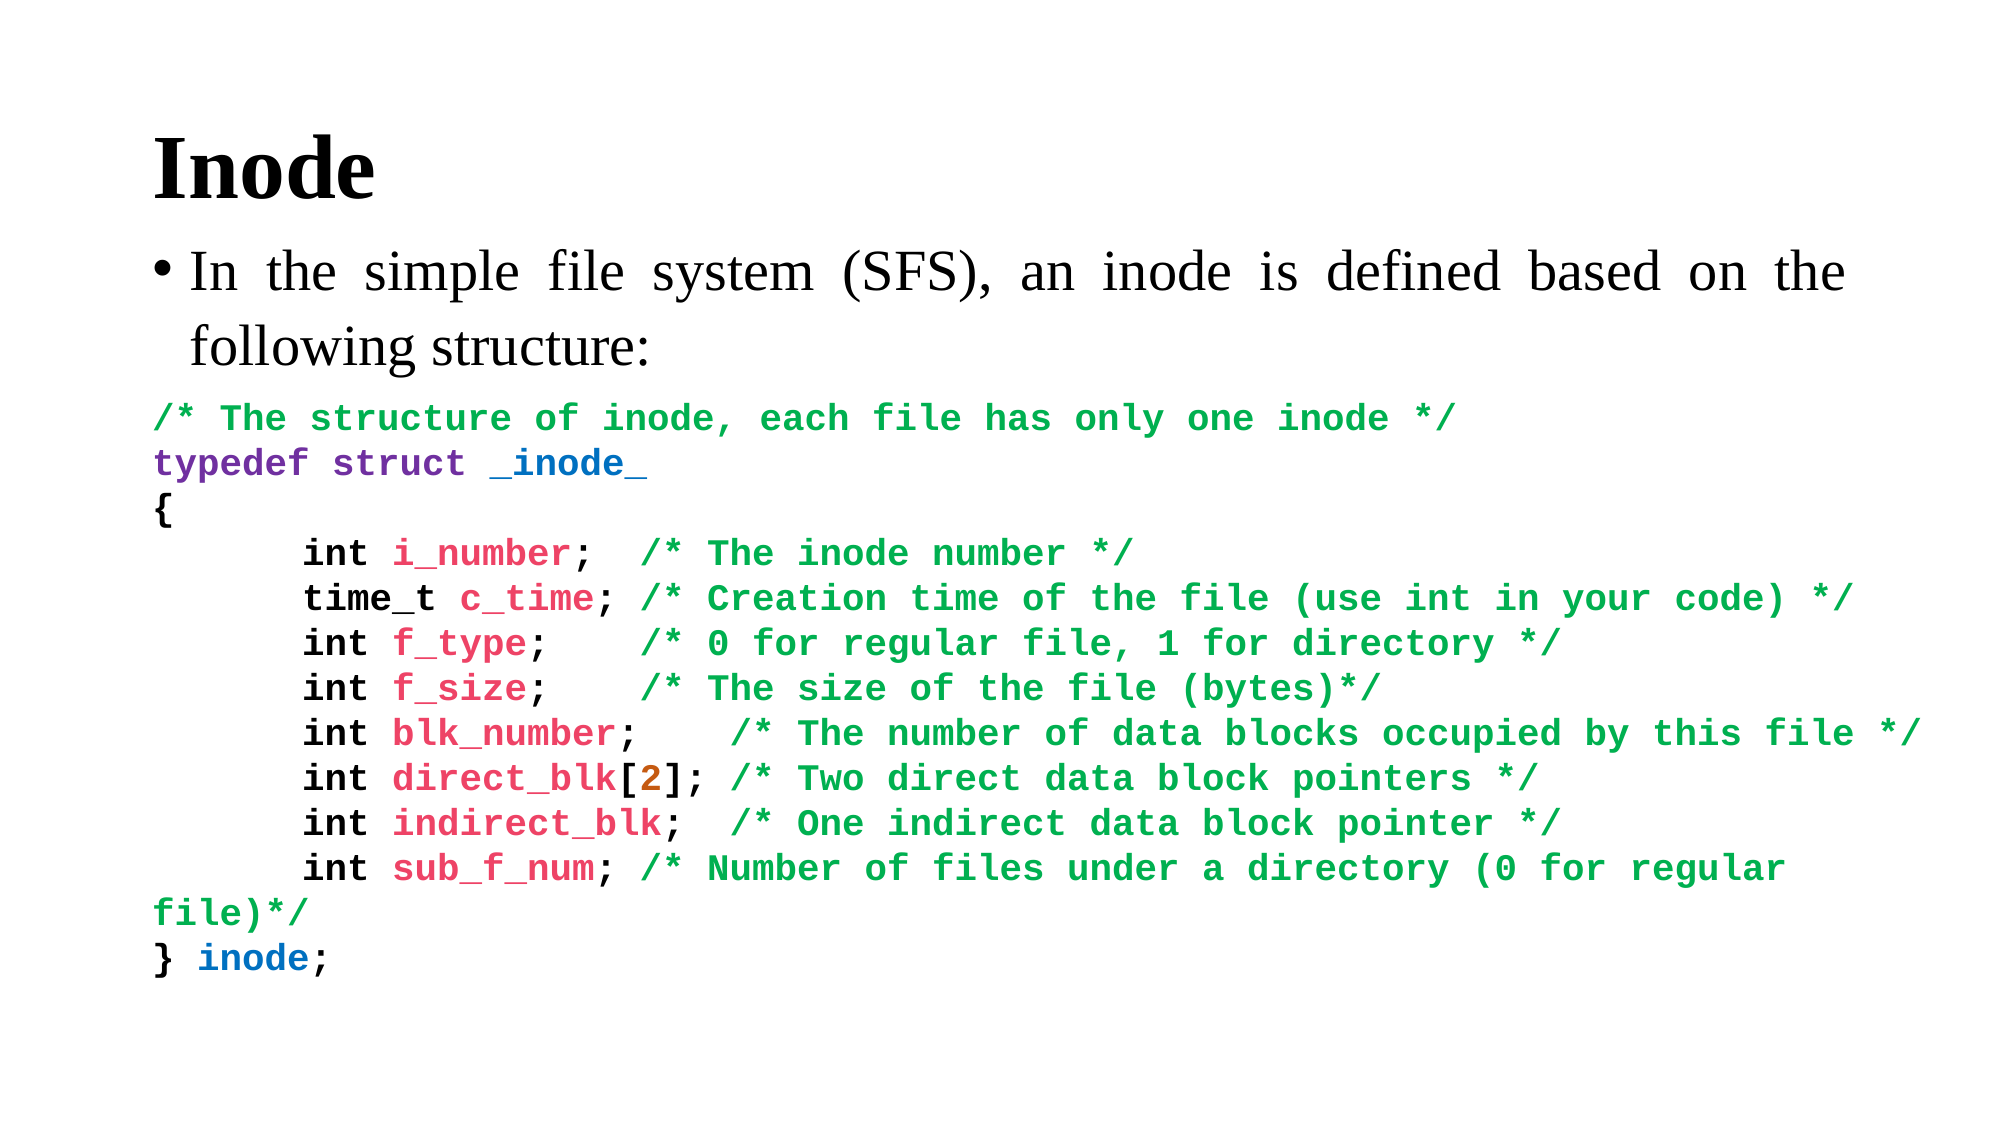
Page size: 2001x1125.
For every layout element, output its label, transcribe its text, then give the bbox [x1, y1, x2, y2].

list In the simple file system (SFS), an inode is defined based on the following structure: [137, 220, 1863, 385]
title Inode [137, 59, 1863, 220]
text_box /* The structure of inode, each file has only one inode */ typedef struct _inode_ { int i_number; /* The inode number */ time_t c_time; /* Creation time of the file (use int in your code) */ int f_type; /* 0 for regular file, 1 for directory */ int f_size; /* The size of the file (bytes)*/ int blk_number; /* The number of data blocks occupied by this file */ int direct_blk[2]; /* Two direct data block pointers */ int indirect_blk; /* One indirect data block pointer */ int sub_f_num; /* Number of files under a directory (0 for regular file)*/ } inode; [137, 385, 1952, 986]
